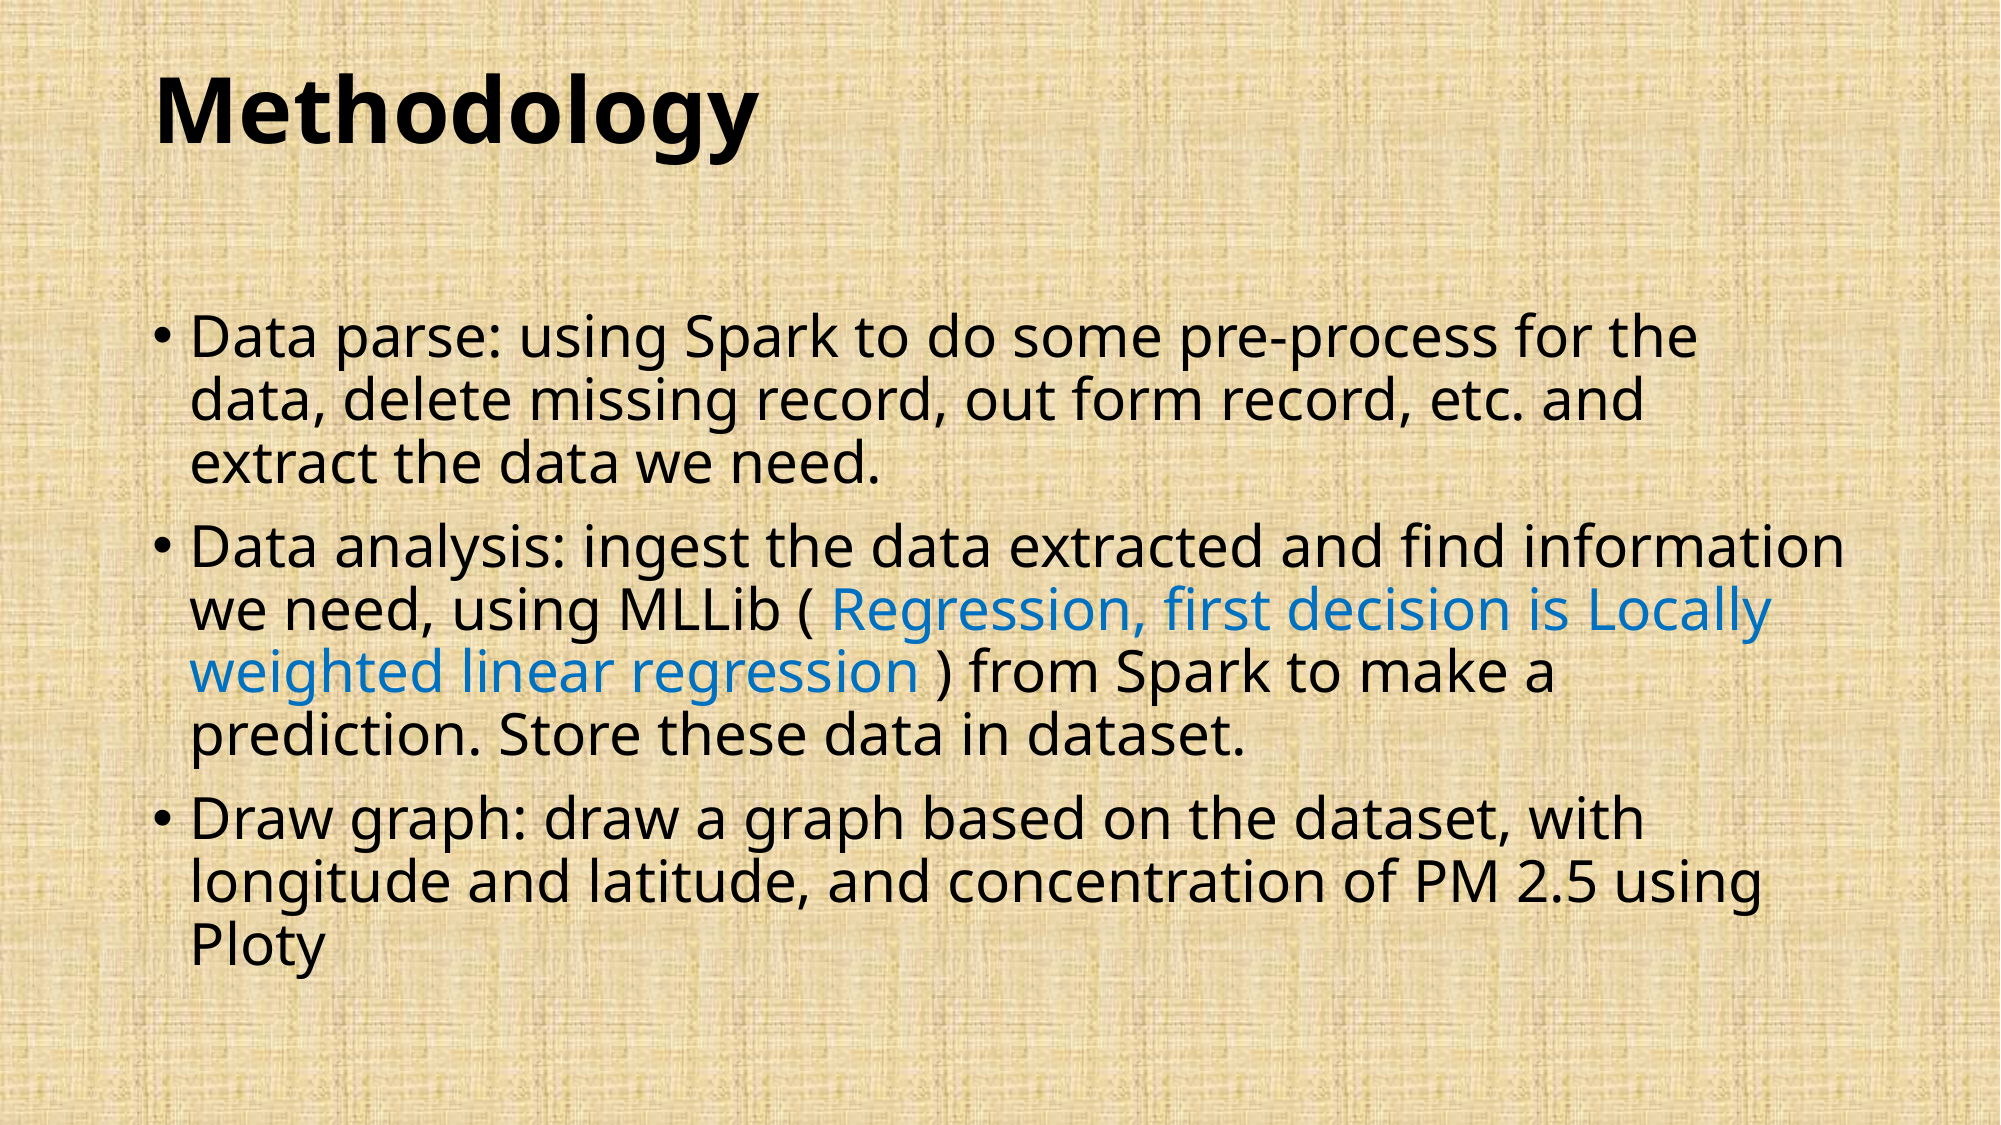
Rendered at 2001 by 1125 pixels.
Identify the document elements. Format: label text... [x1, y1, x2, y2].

title Methodology [137, 59, 1863, 278]
list Data parse: using Spark to do some pre-process for the data, delete missing record, out form record, etc. and extract the data we need. Data analysis: ingest the data extracted and find information we need, using MLLib ( Regression, first decision is Locally weighted linear regression ) from Spark to make a prediction. Store these data in dataset. Draw graph: draw a graph based on the dataset, with longitude and latitude, and concentration of PM 2.5 using Ploty [137, 299, 1863, 1014]
